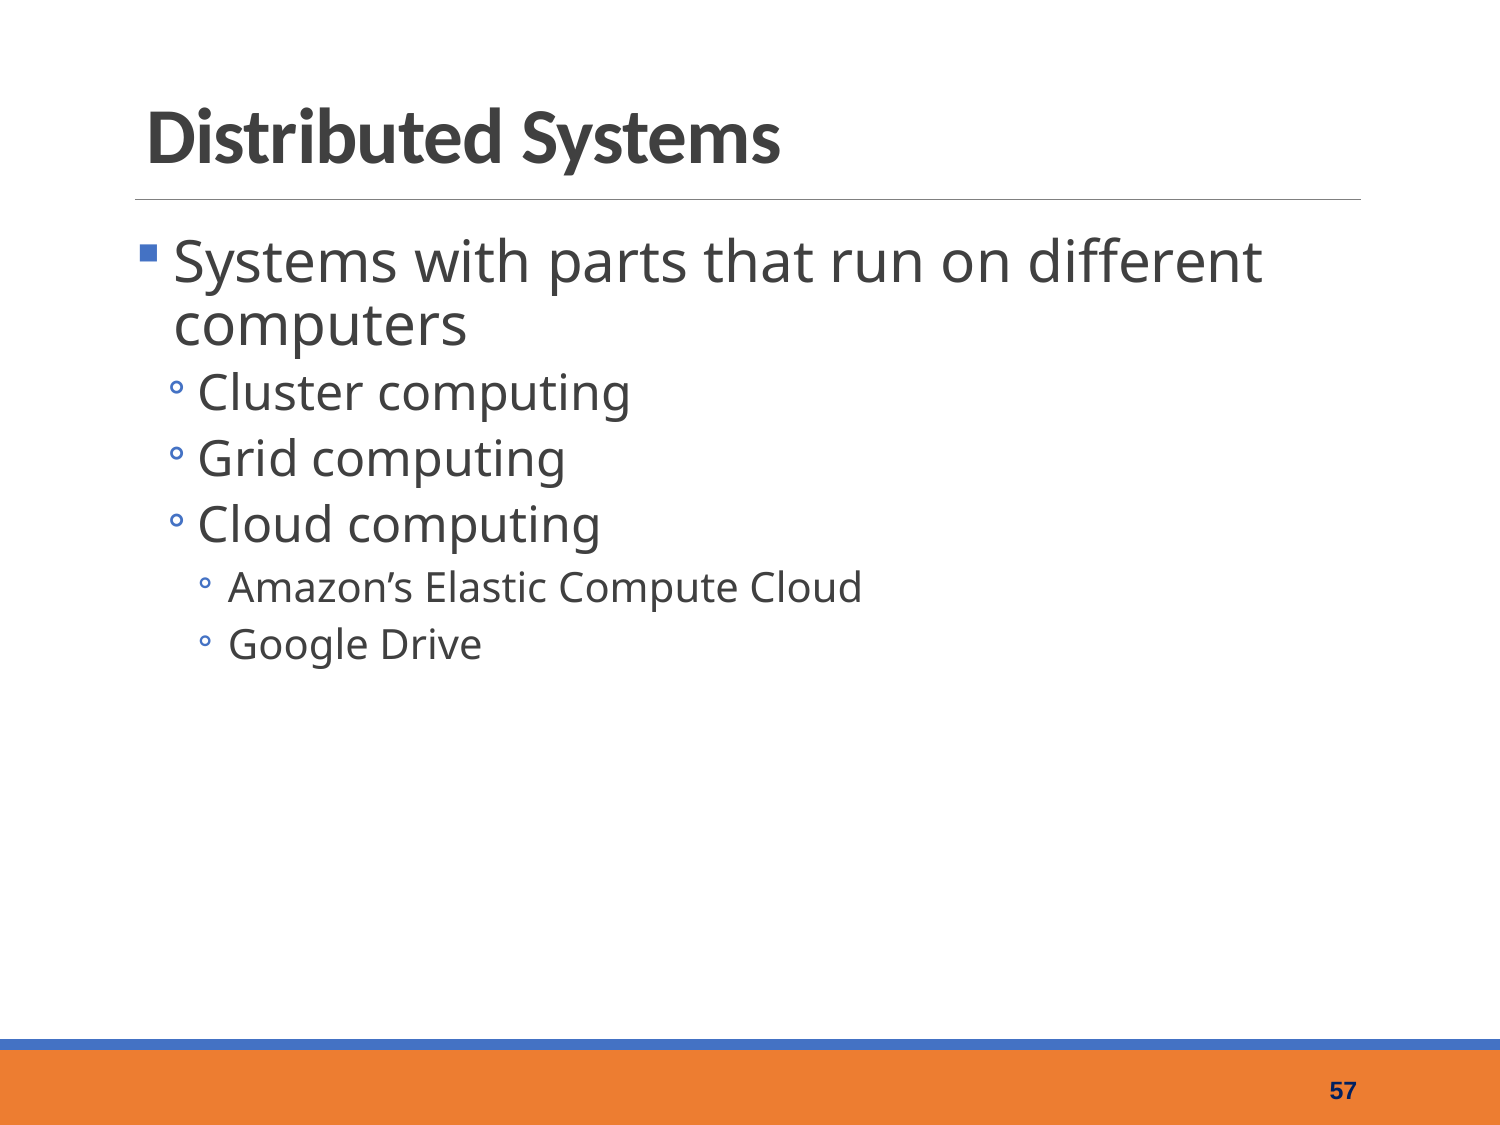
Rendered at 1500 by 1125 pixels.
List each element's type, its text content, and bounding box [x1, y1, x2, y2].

list Systems with parts that run on different computers Cluster computing Grid computing Cloud computing Amazon’s Elastic Compute Cloud Google Drive [135, 224, 1373, 963]
title Distributed Systems [131, 50, 1369, 188]
slide_number 57 [1257, 1059, 1373, 1120]
